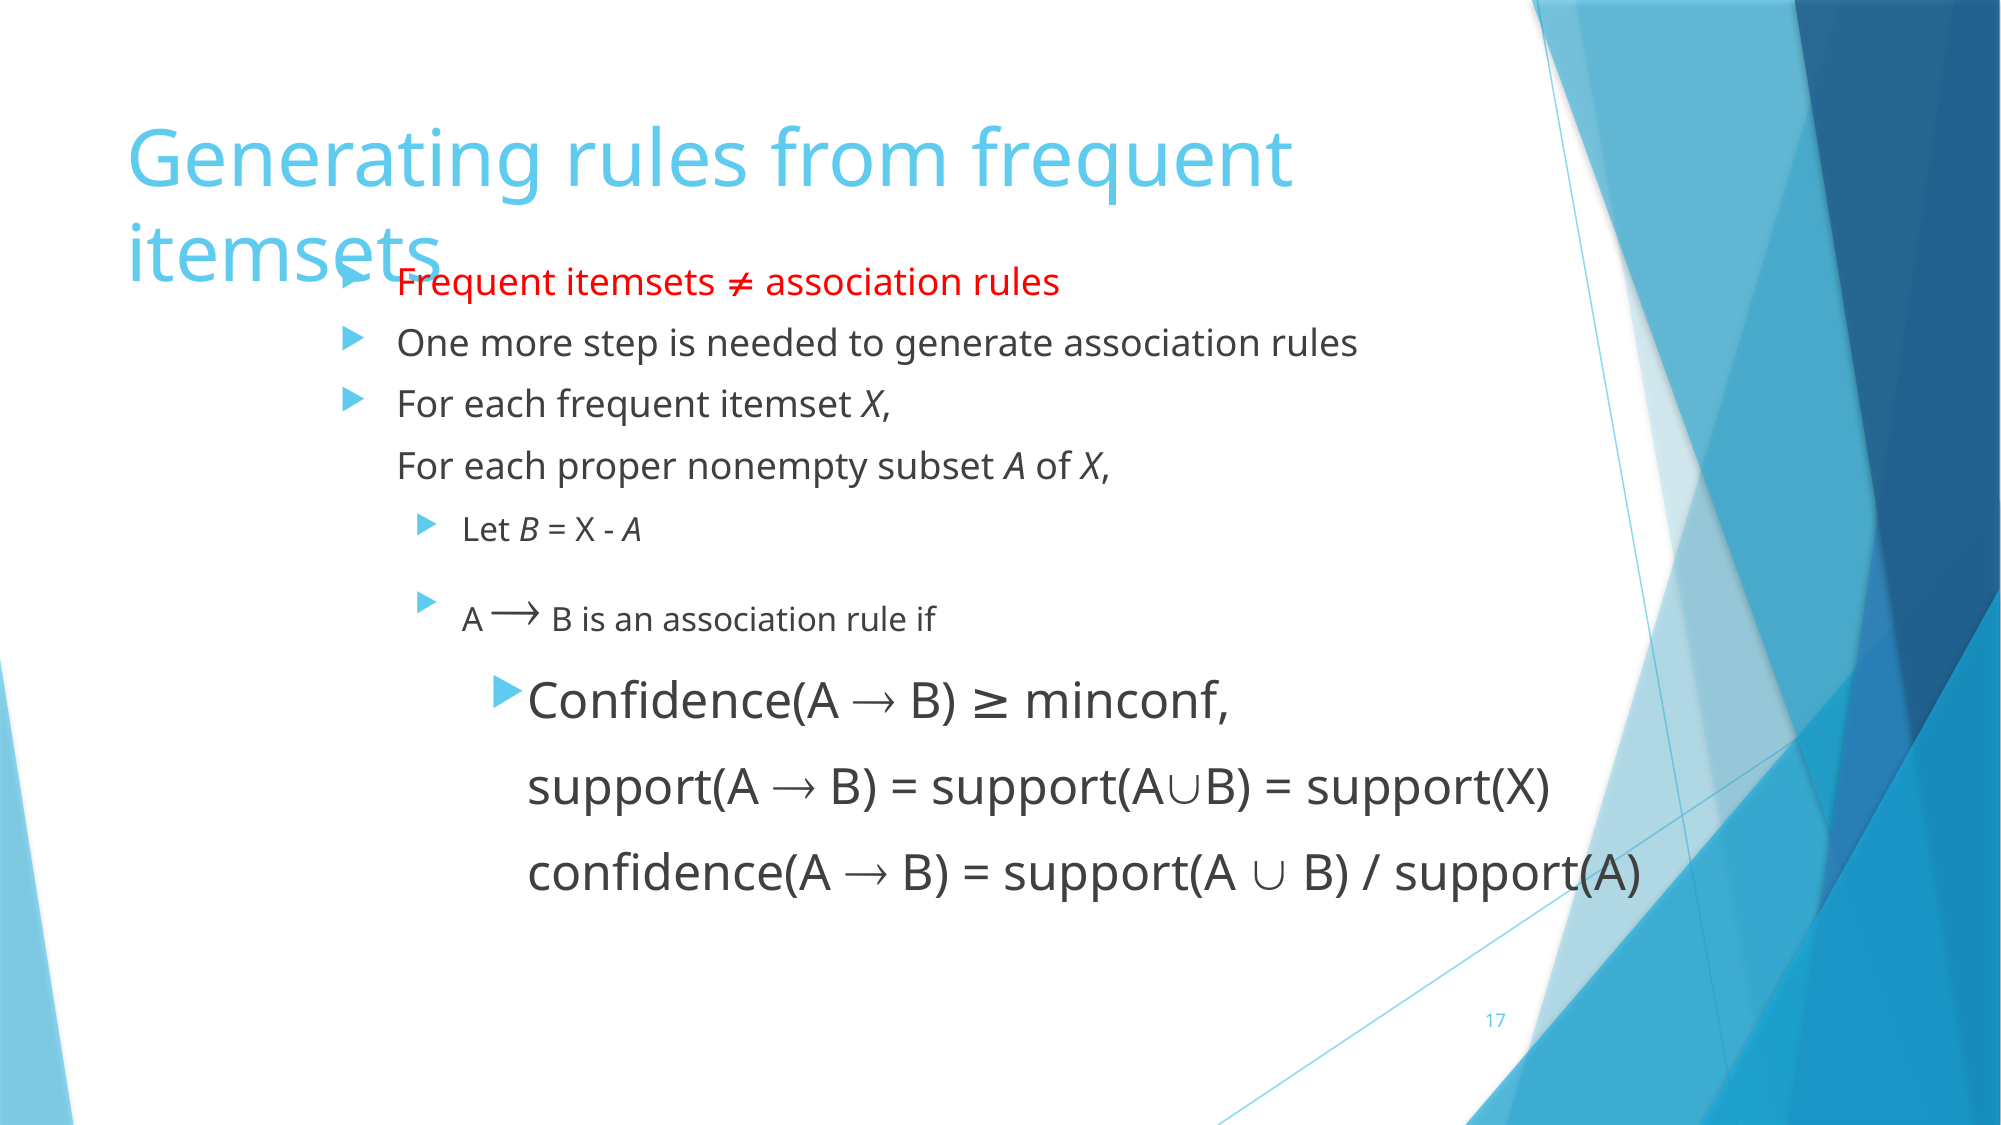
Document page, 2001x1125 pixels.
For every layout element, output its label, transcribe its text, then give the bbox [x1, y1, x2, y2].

list Frequent itemsets  association rules One more step is needed to generate association rules For each frequent itemset X, For each proper nonempty subset A of X, Let B = X - A A  B is an association rule if Confidence(A  B) ≥ minconf, support(A  B) = support(AB) = support(X) confidence(A  B) = support(A  B) / support(A) [324, 255, 1719, 1038]
title Generating rules from frequent itemsets [111, 99, 1522, 317]
slide_number 17 [1409, 991, 1522, 1051]
